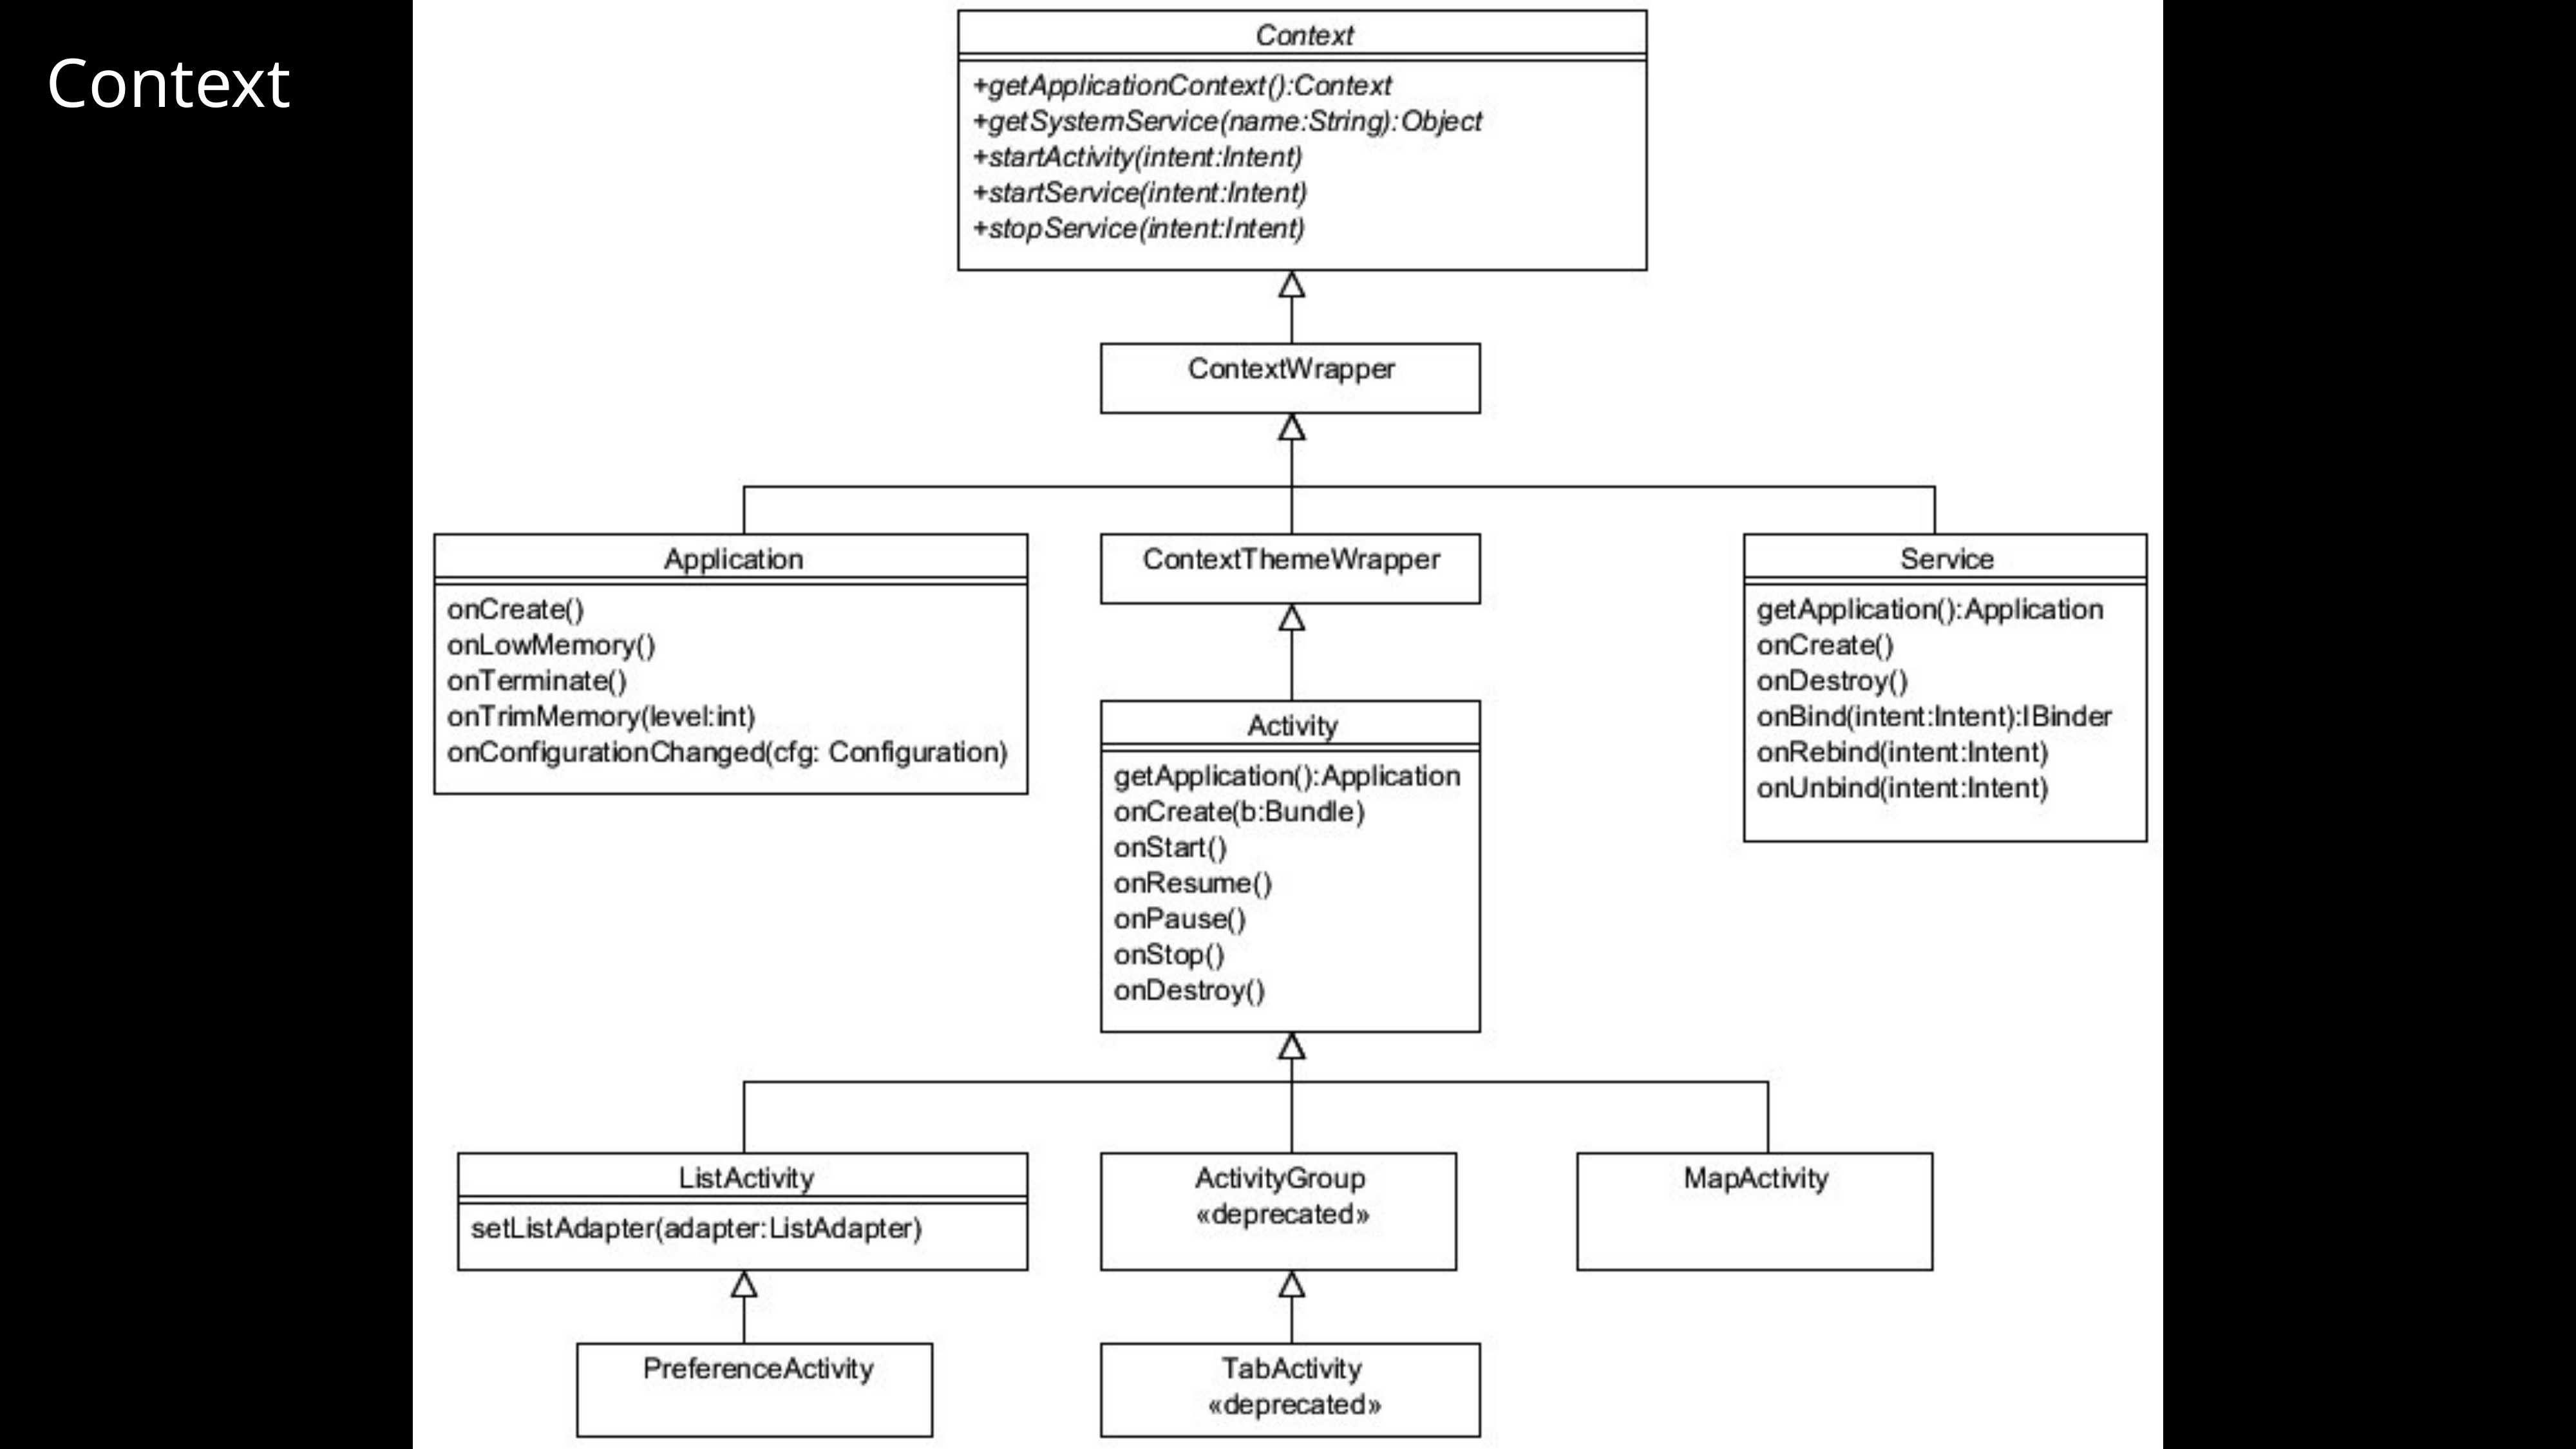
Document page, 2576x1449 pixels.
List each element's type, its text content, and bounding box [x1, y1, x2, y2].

picture [413, 0, 2163, 1449]
text_box Context [41, 35, 297, 126]
